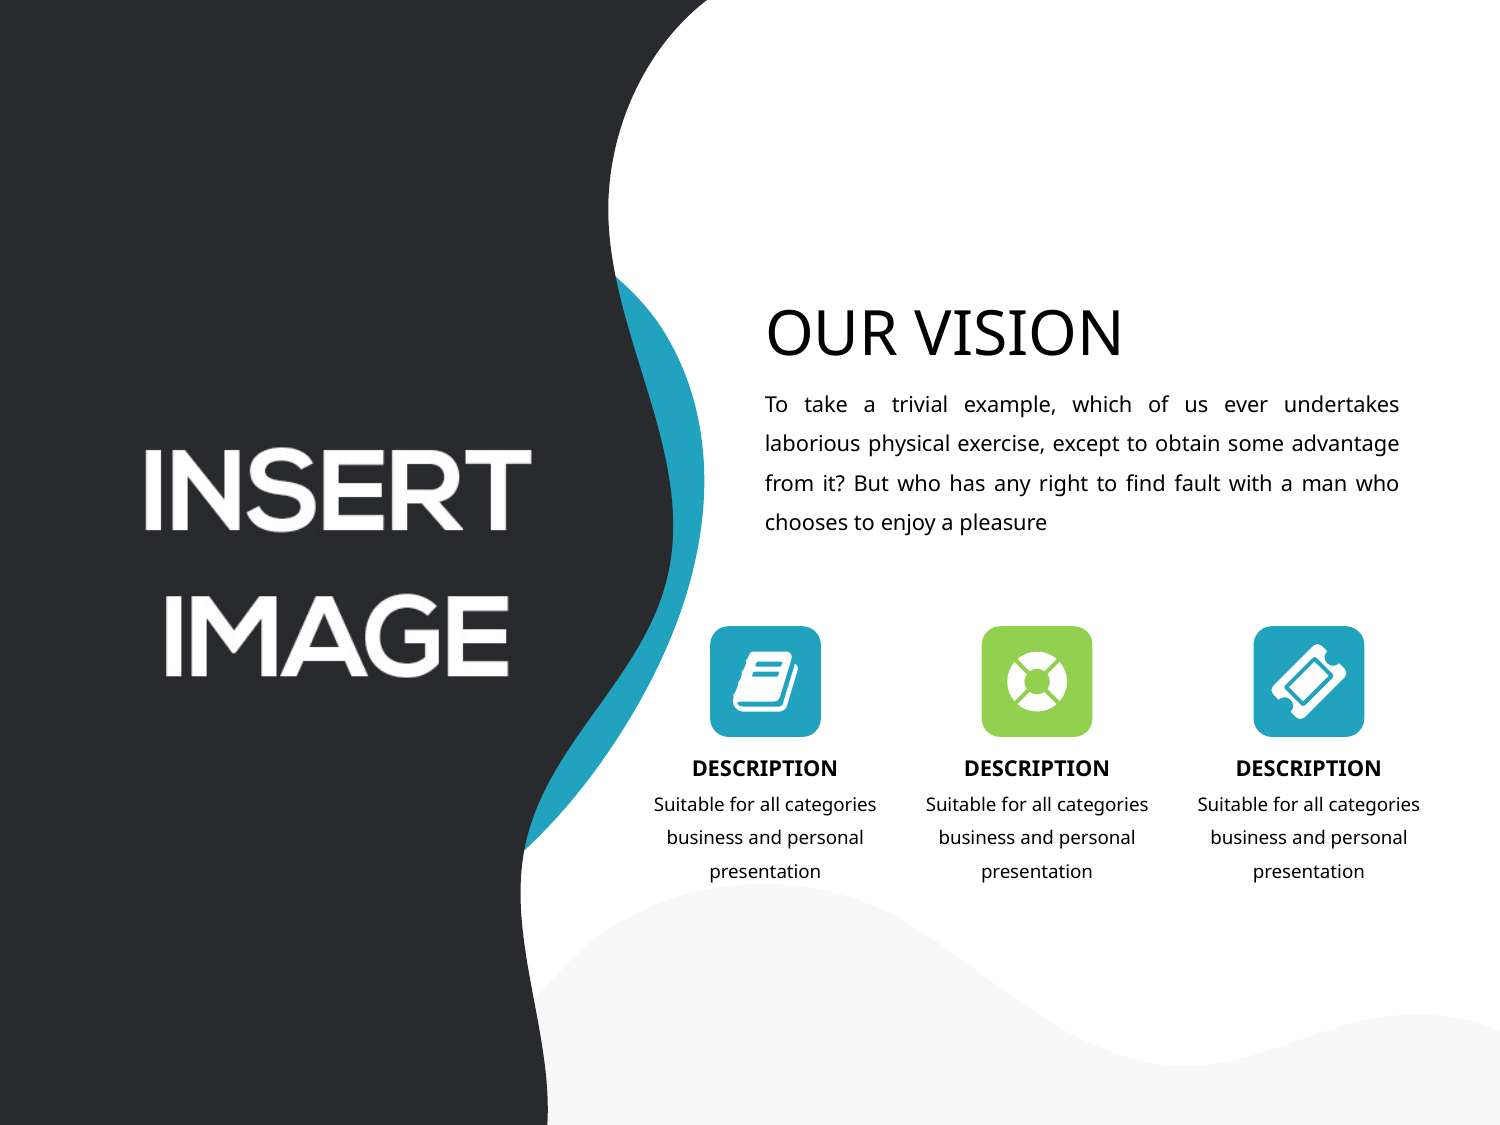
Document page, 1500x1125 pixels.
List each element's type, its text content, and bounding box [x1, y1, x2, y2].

text_box Suitable for all categories business and personal presentation [906, 773, 1168, 890]
text_box DESCRIPTION [949, 747, 1126, 773]
text_box Suitable for all categories business and personal presentation [1178, 773, 1440, 890]
text_box [980, 625, 1094, 738]
title OUR VISION [750, 268, 1484, 386]
picture [0, 0, 708, 1125]
text_box To take a trivial example, which of us ever undertakes laborious physical exercise, except to obtain some advantage from it? But who has any right to find fault with a man who chooses to enjoy a pleasure [750, 386, 1416, 543]
text_box Suitable for all categories business and personal presentation [708, 773, 896, 890]
text_box [709, 625, 822, 738]
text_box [1271, 644, 1347, 720]
text_box DESCRIPTION [708, 747, 854, 773]
text_box [1252, 625, 1366, 738]
text_box DESCRIPTION [1220, 747, 1397, 773]
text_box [1007, 651, 1067, 712]
text_box [732, 651, 798, 712]
